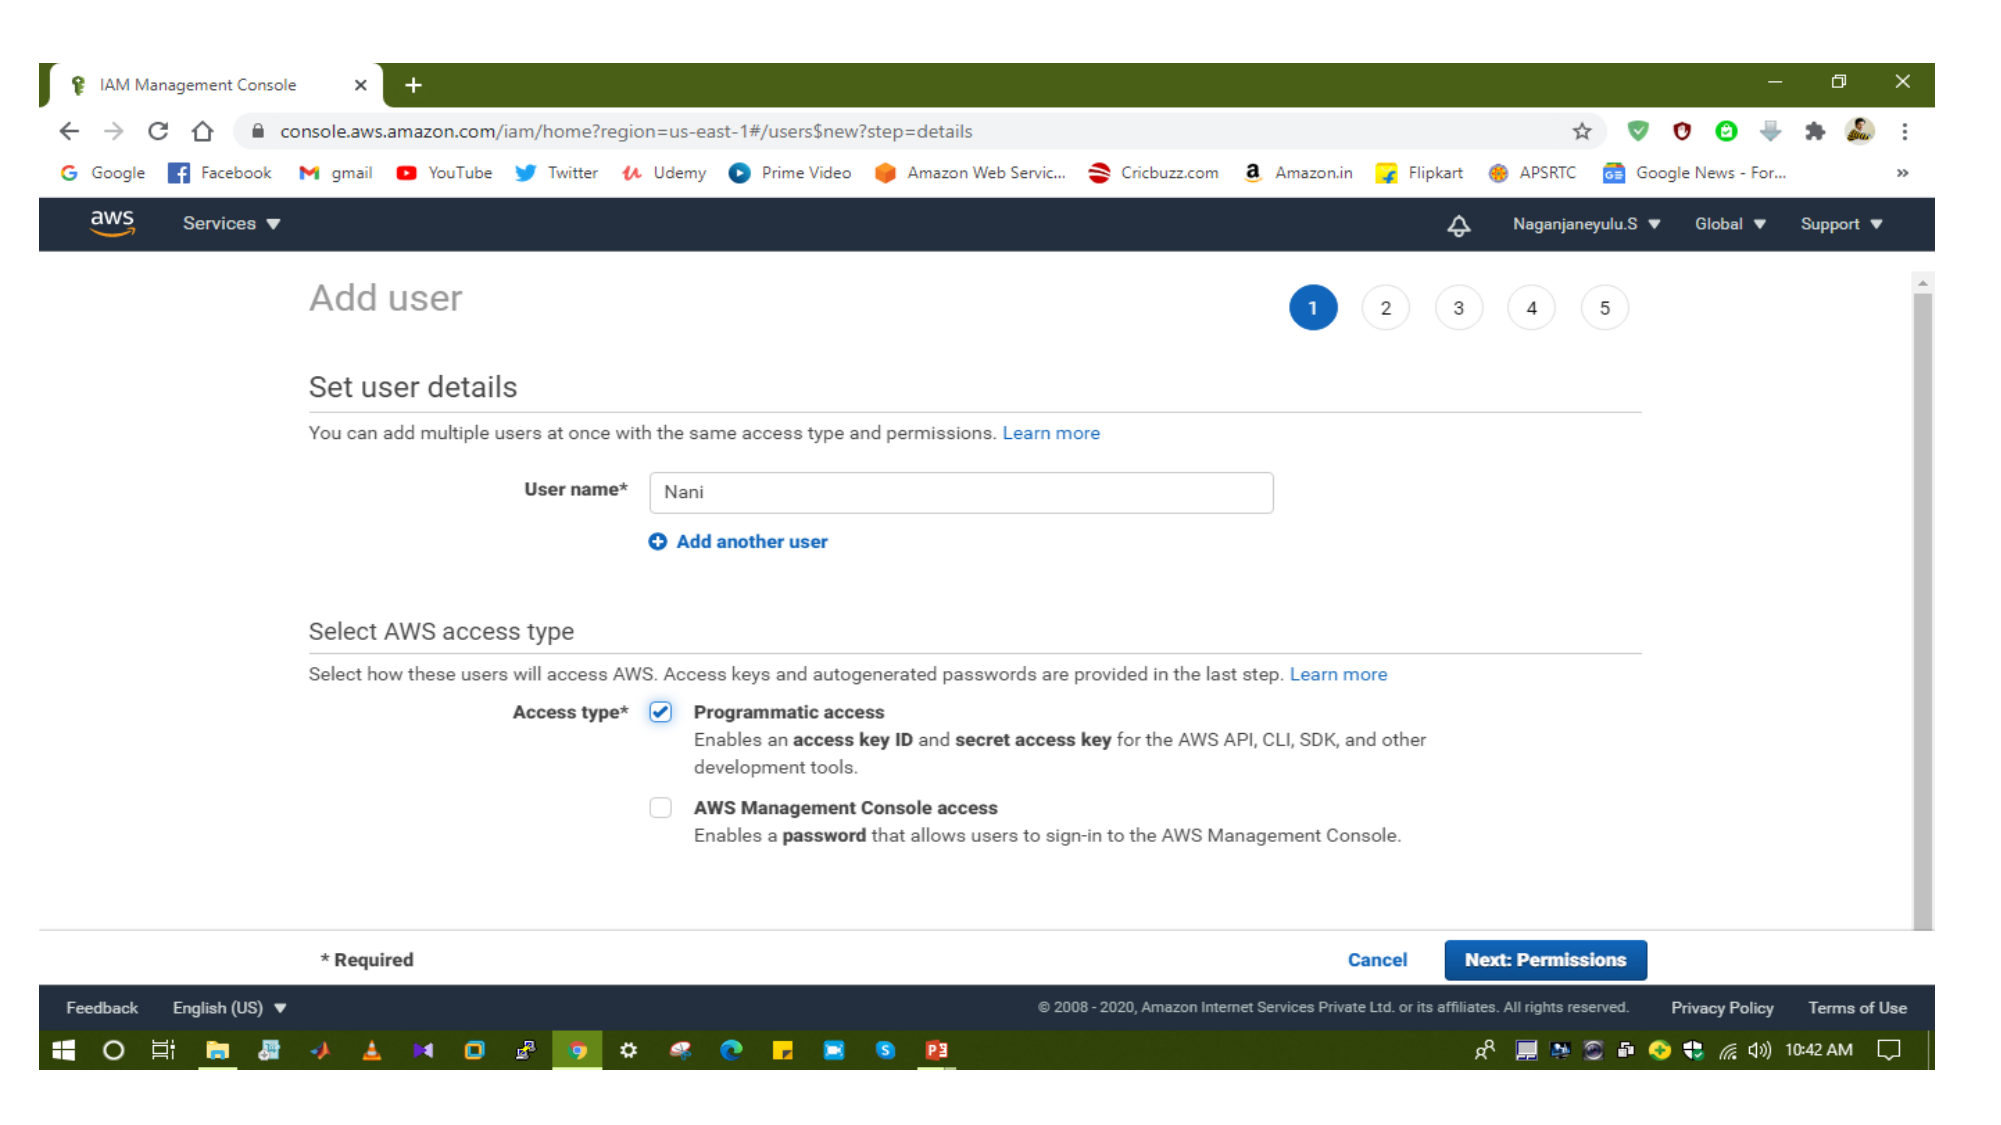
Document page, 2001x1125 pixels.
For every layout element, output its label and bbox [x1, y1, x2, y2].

list [39, 62, 1935, 1070]
